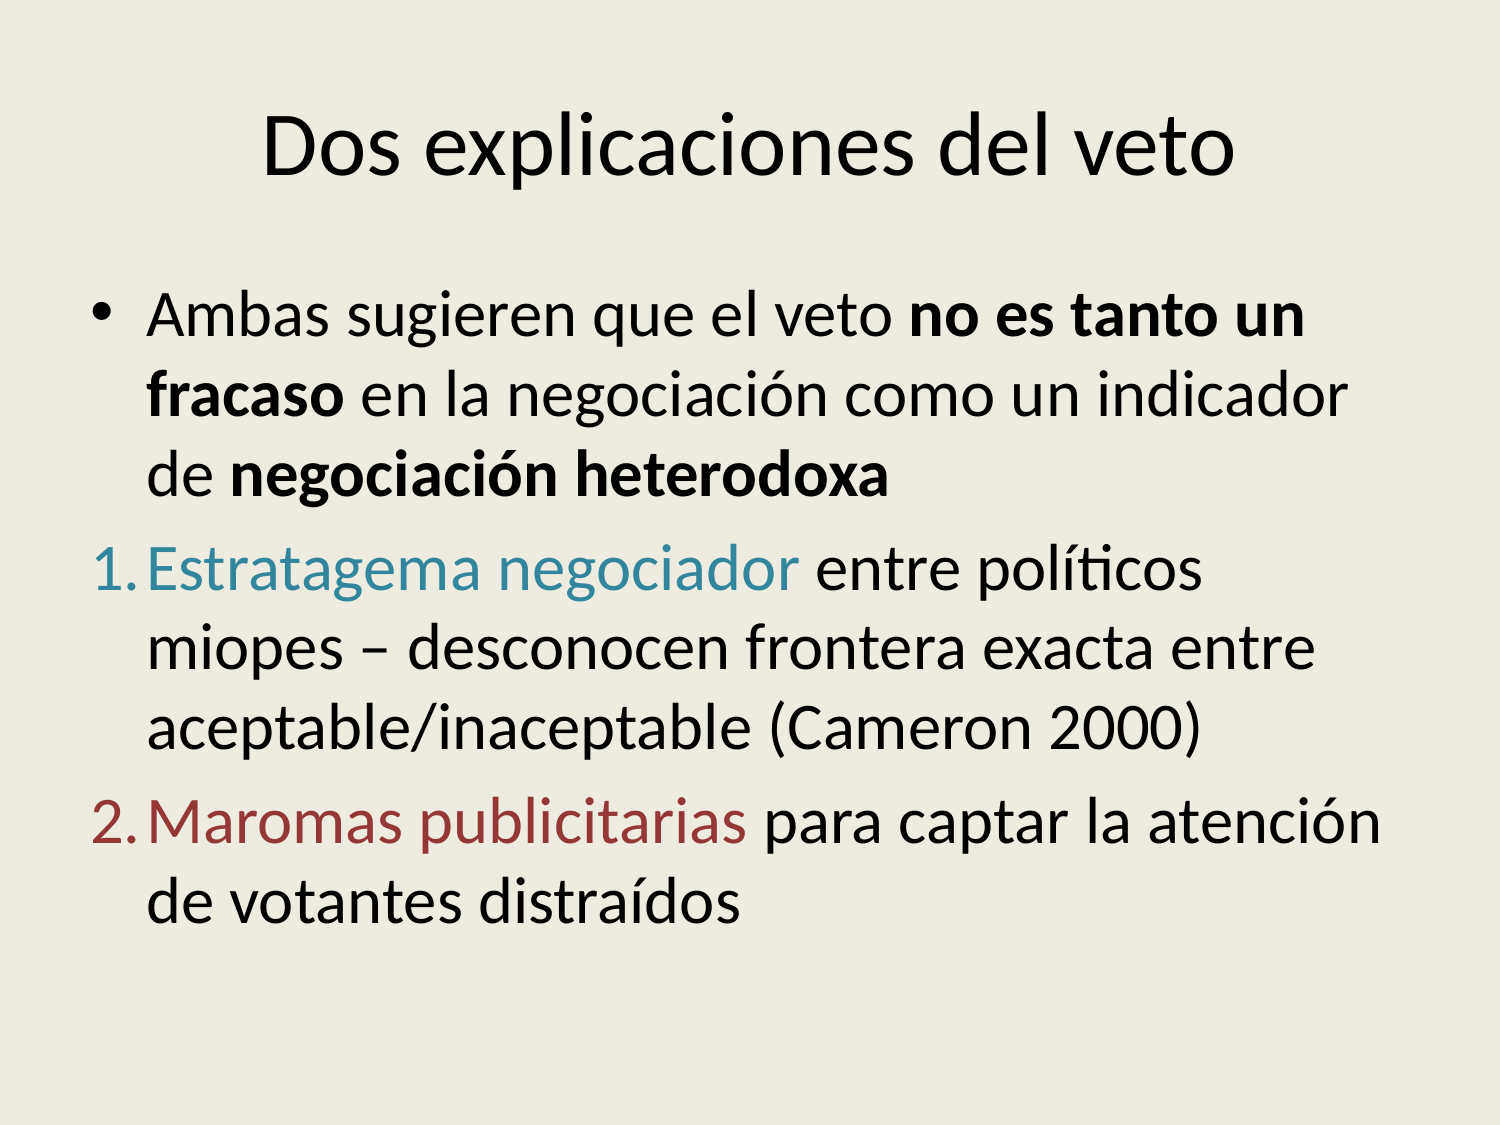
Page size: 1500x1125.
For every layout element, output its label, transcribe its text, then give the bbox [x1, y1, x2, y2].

list Ambas sugieren que el veto no es tanto un fracaso en la negociación como un indicador de negociación heterodoxa Estratagema negociador entre políticos miopes – desconocen frontera exacta entre aceptable/inaceptable (Cameron 2000) Maromas publicitarias para captar la atención de votantes distraídos [75, 262, 1425, 1005]
title Dos explicaciones del veto [75, 45, 1425, 233]
